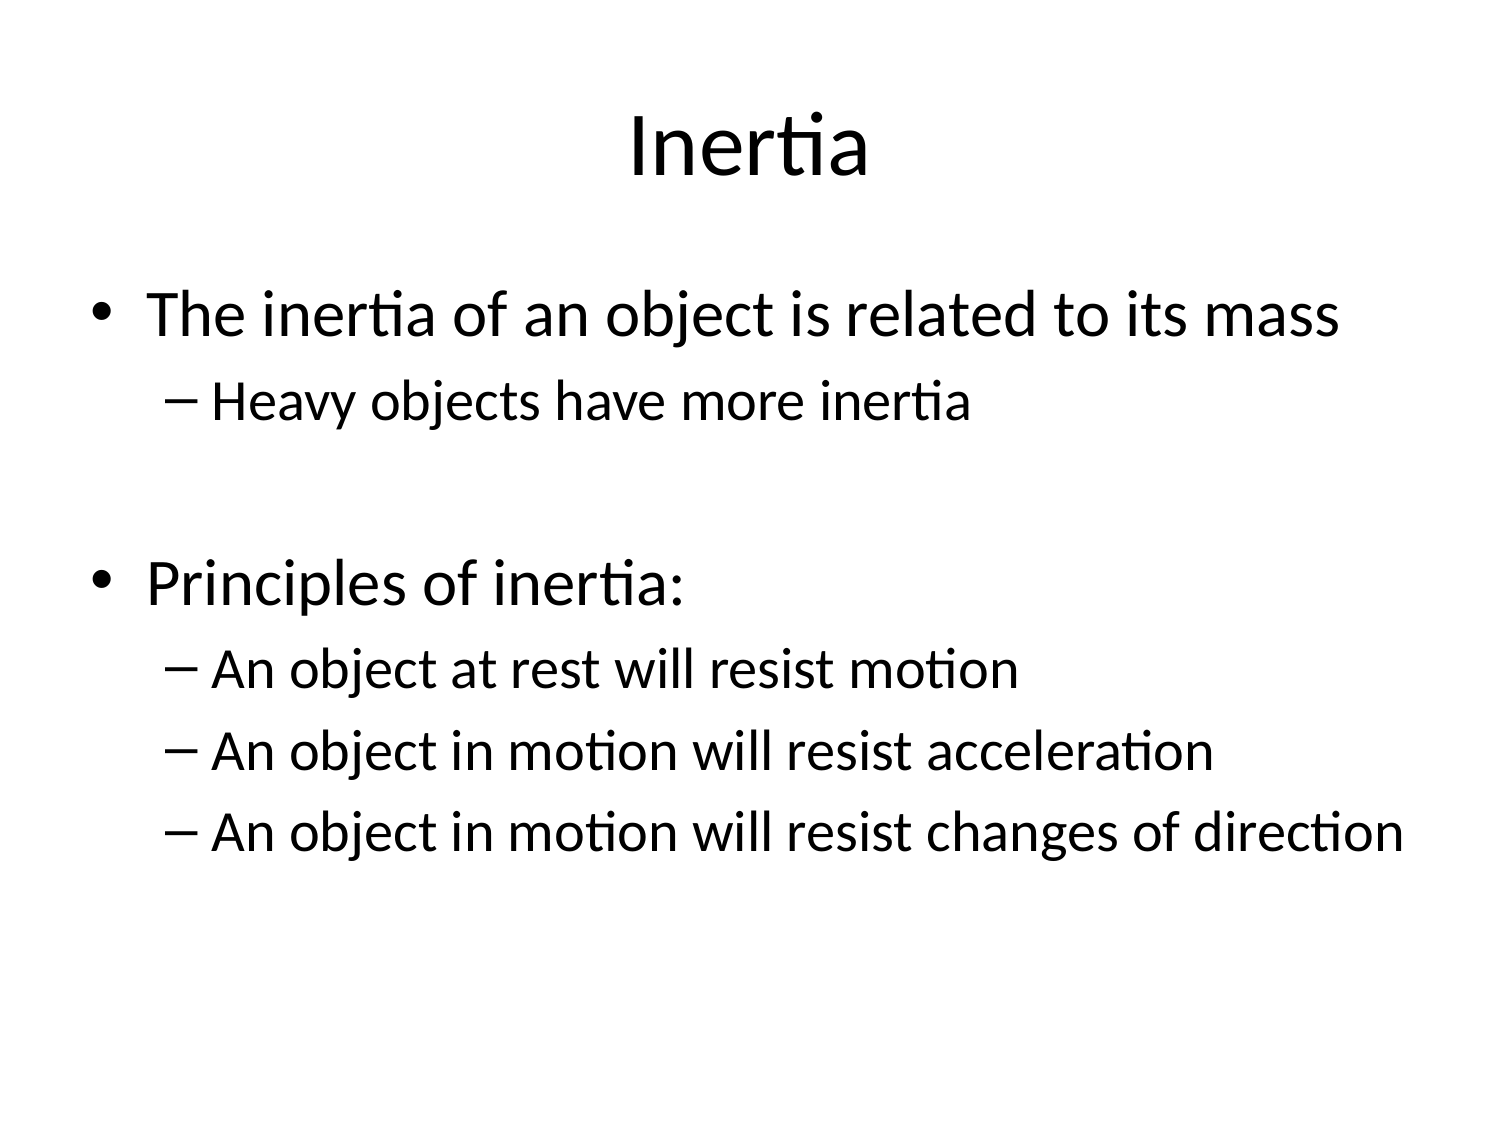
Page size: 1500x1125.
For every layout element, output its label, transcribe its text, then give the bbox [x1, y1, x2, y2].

title Inertia [75, 45, 1425, 233]
list The inertia of an object is related to its mass Heavy objects have more inertia Principles of inertia: An object at rest will resist motion An object in motion will resist acceleration An object in motion will resist changes of direction [75, 262, 1425, 1005]
